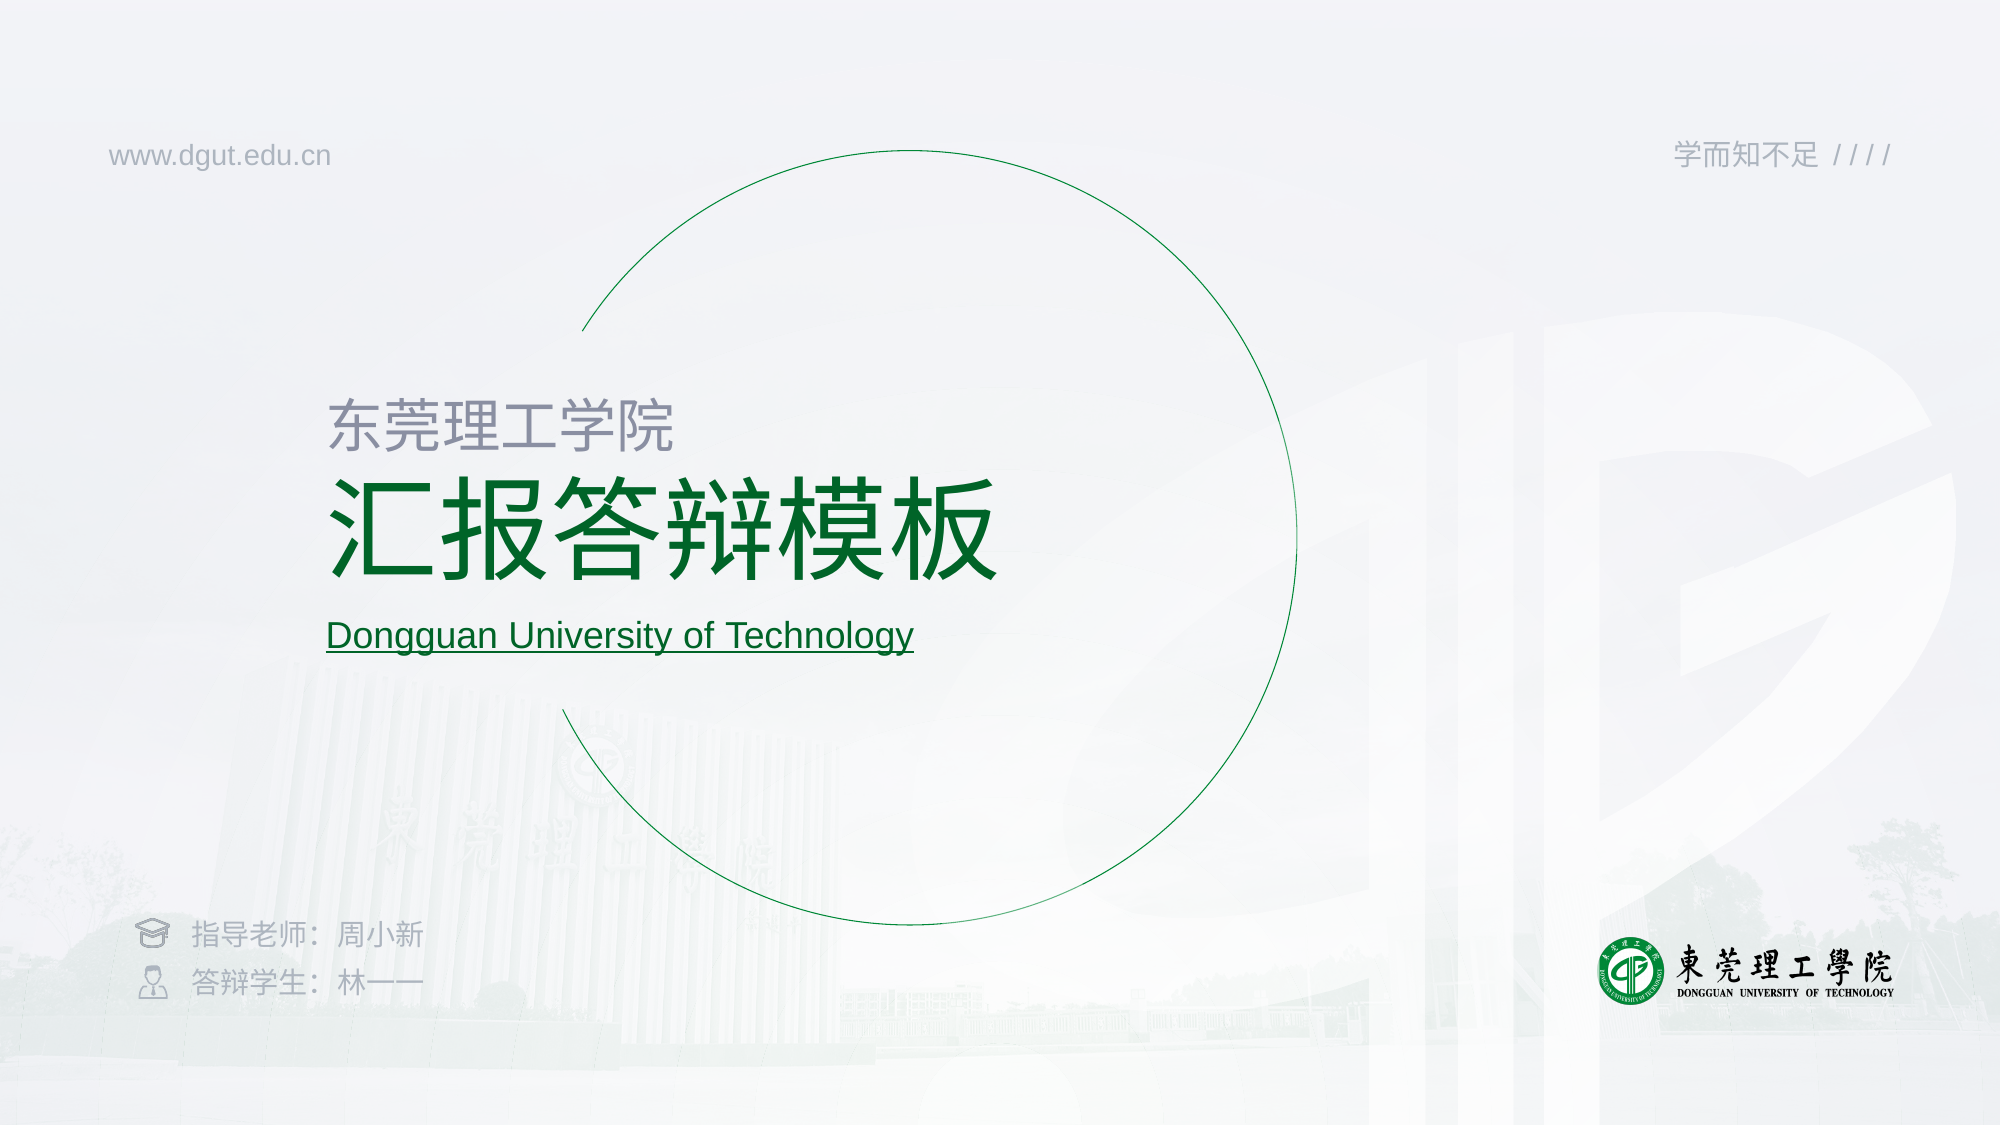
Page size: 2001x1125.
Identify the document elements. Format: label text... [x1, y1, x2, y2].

picture [135, 918, 170, 948]
list 答辩学生：林一一 [176, 959, 1956, 1009]
text_box 学而知不足 / / / / [1581, 132, 1906, 180]
subtitle Dongguan University of Technology [310, 608, 1890, 665]
list 指导老师：周小新 [176, 911, 1956, 959]
text_box [138, 985, 168, 999]
title 东莞理工学院 汇报答辩模板 [310, 156, 1890, 602]
text_box [144, 965, 162, 996]
text_box www.dgut.edu.cn [93, 132, 459, 180]
